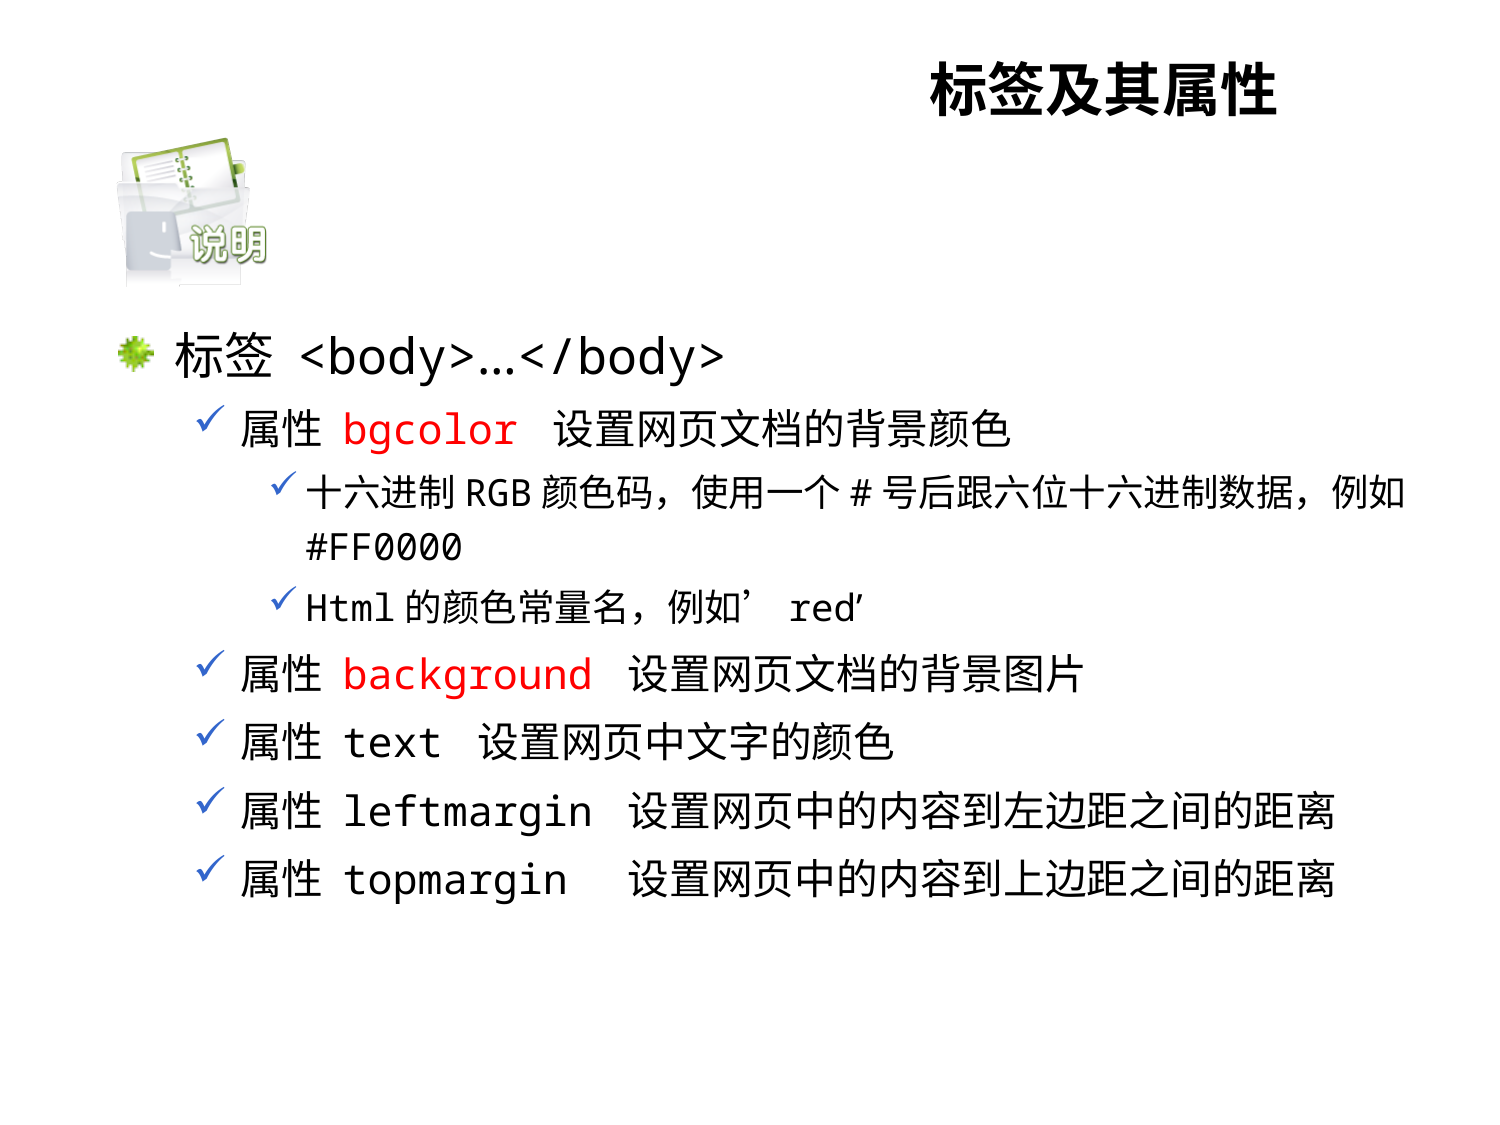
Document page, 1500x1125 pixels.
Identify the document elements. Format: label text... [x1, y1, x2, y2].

picture [105, 128, 276, 299]
picture [118, 336, 154, 372]
list 标签 <body>…</body> 属性 bgcolor 设置网页文档的背景颜色 十六进制RGB颜色码，使用一个#号后跟六位十六进制数据，例如#FF0000 Html的颜色常量名，例如’red’ 属性 background 设置网页文档的背景图片 属性 text 设置网页中文字的颜色 属性 leftmargin 设置网页中的内容到左边距之间的距离 属性 topmargin 设置网页中的内容到上边距之间的距离 [102, 304, 1454, 1008]
title 标签及其属性 [719, 46, 1489, 130]
